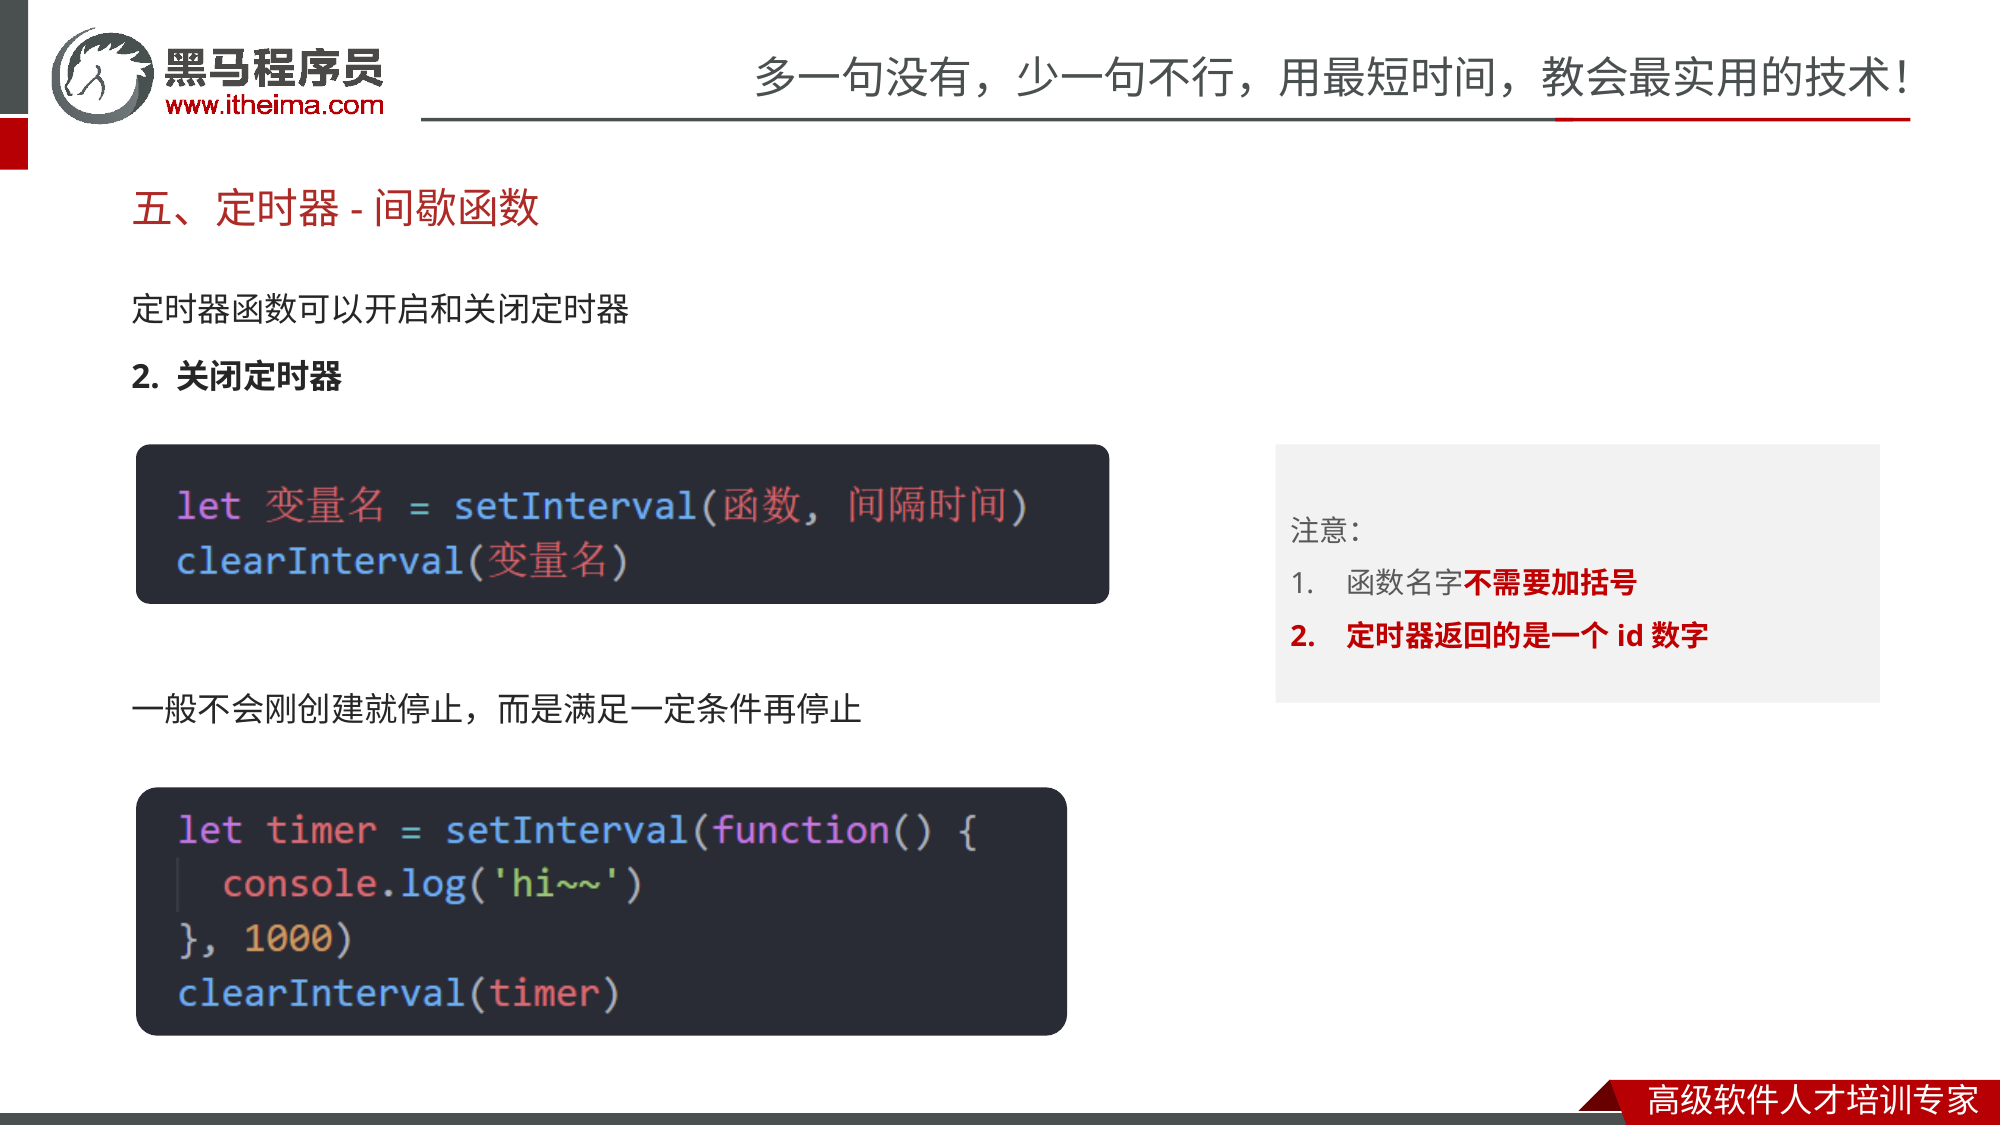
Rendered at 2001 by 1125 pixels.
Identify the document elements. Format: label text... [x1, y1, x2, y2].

list 定时器函数可以开启和关闭定时器 2. 关闭定时器 一般不会刚创建就停止，而是满足一定条件再停止 [116, 261, 1876, 1008]
picture [135, 444, 1110, 604]
picture [135, 787, 1068, 1036]
picture [50, 26, 384, 125]
title 五、定时器-间歇函数 [116, 164, 1880, 250]
text_box 注意： 函数名字不需要加括号 定时器返回的是一个id数字 [1274, 442, 1882, 705]
